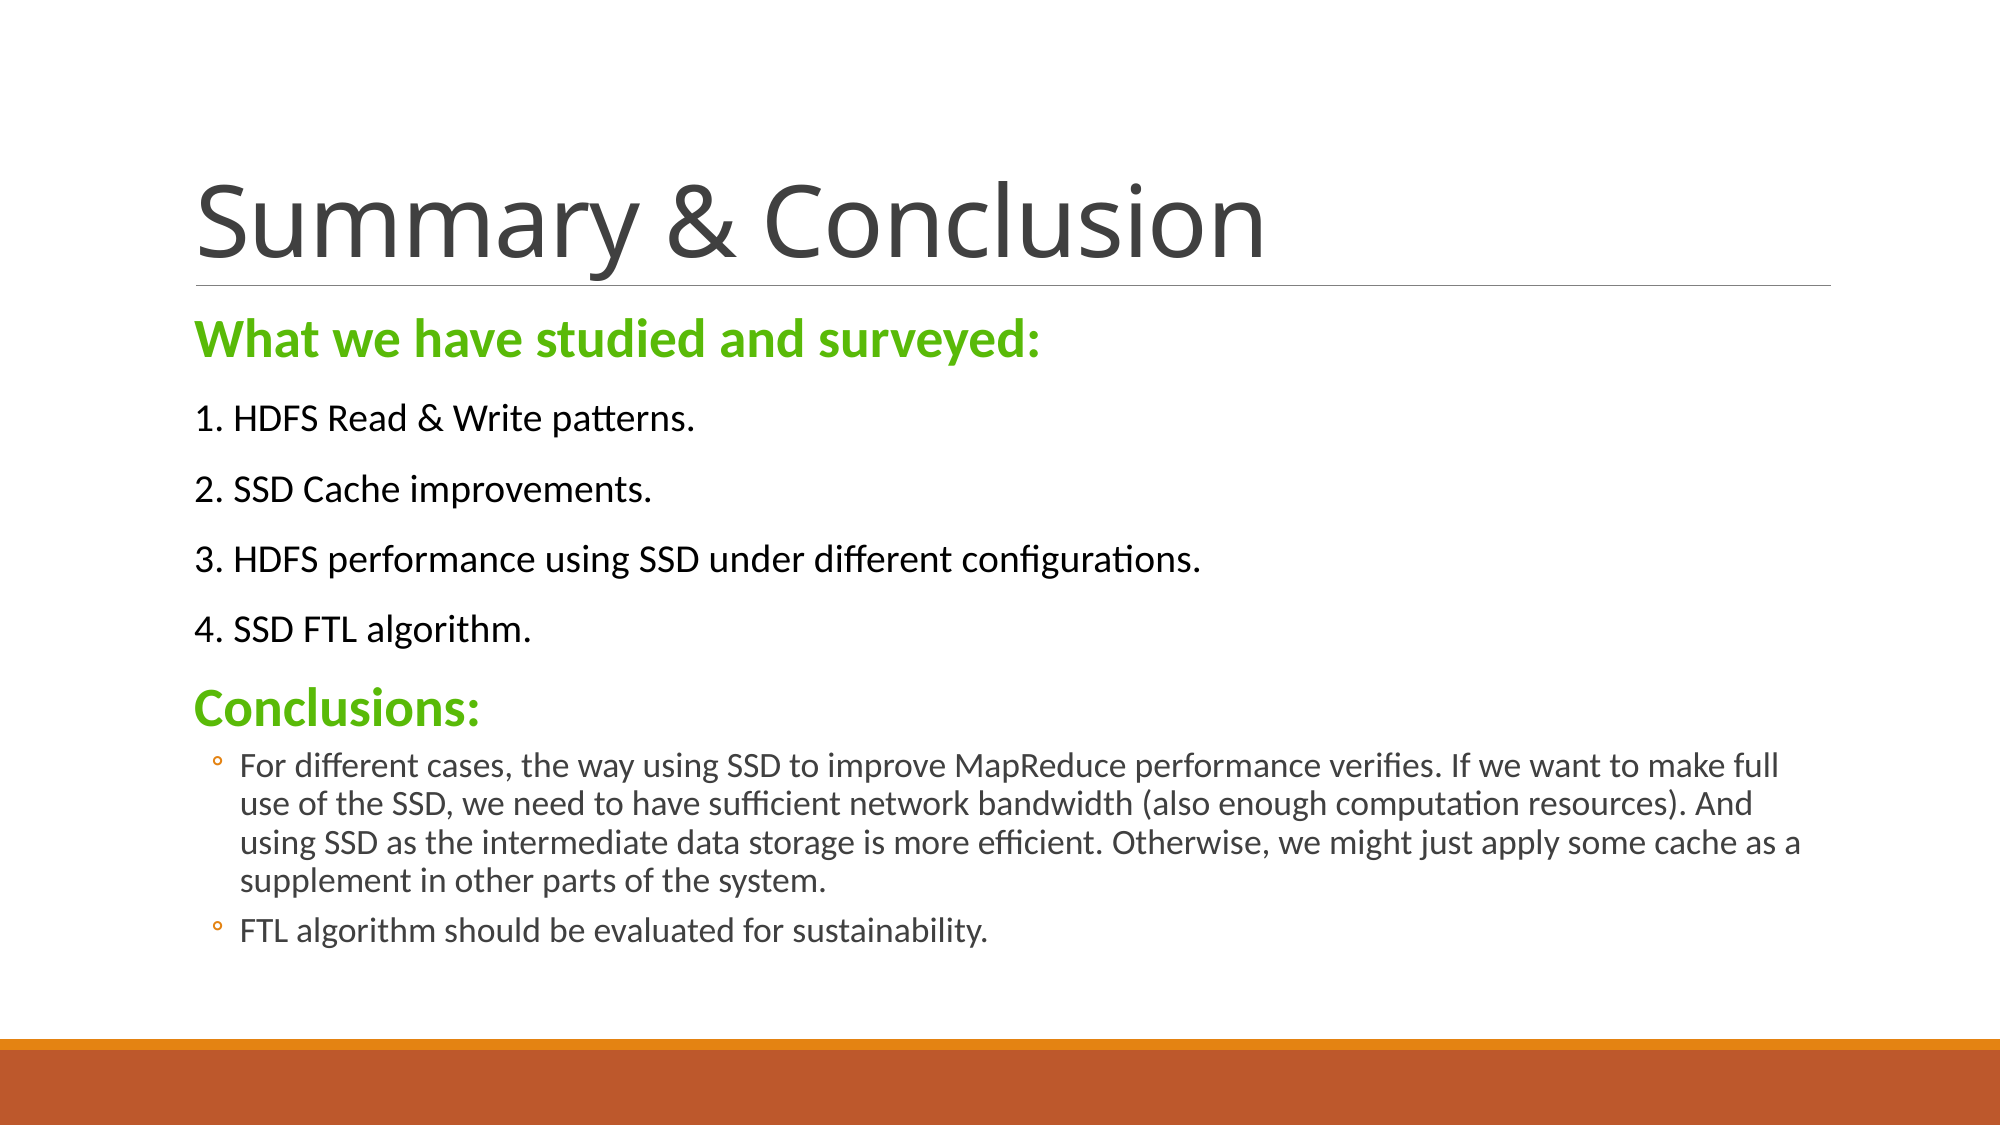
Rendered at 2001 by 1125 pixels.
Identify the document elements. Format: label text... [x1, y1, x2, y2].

title Summary & Conclusion [180, 47, 1830, 285]
list What we have studied and surveyed: 1. HDFS Read & Write patterns. 2. SSD Cache improvements. 3. HDFS performance using SSD under different configurations. 4. SSD FTL algorithm. Conclusions: For different cases, the way using SSD to improve MapReduce performance verifies. If we want to make full use of the SSD, we need to have sufficient network bandwidth (also enough computation resources). And using SSD as the intermediate data storage is more efficient. Otherwise, we might just apply some cache as a supplement in other parts of the system. FTL algorithm should be evaluated for sustainability. [180, 302, 1830, 963]
